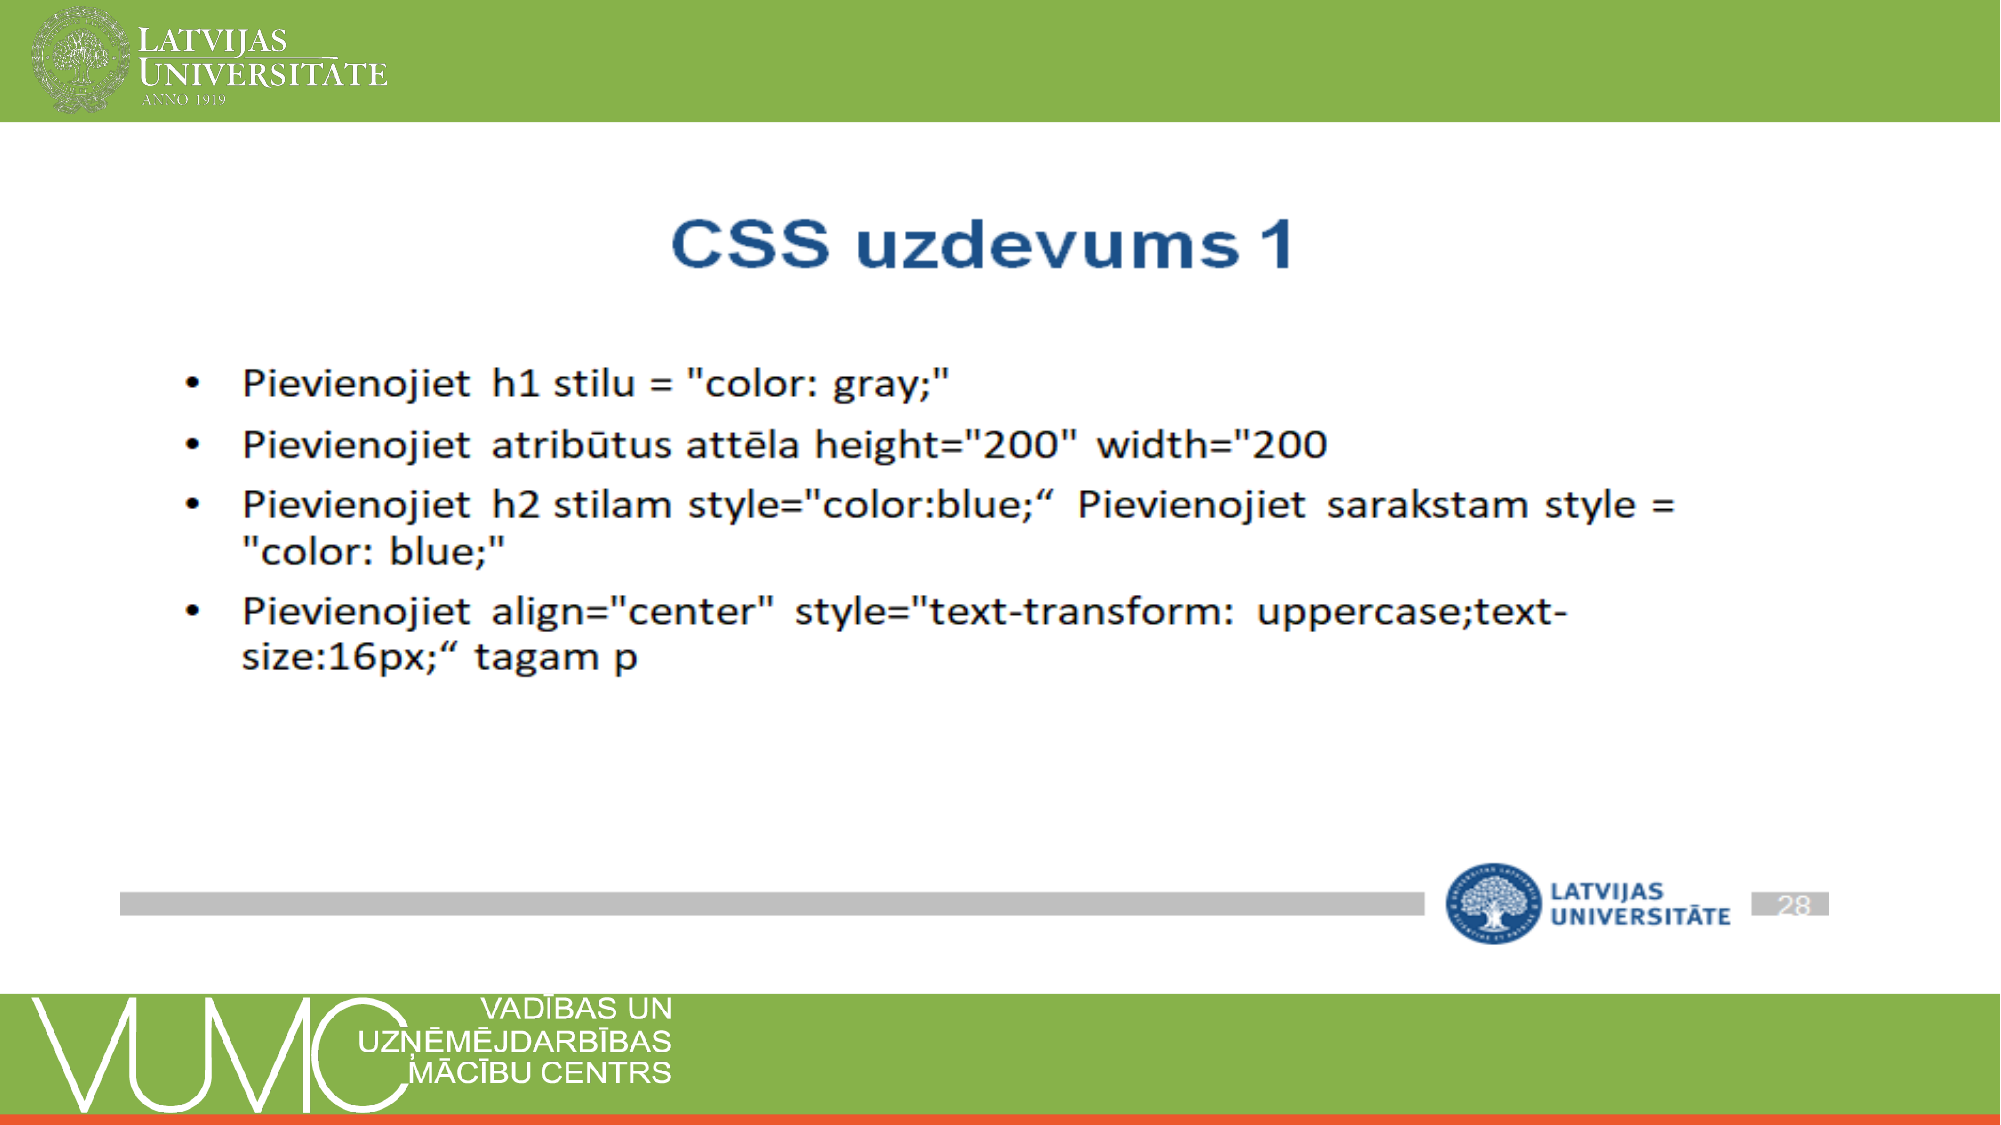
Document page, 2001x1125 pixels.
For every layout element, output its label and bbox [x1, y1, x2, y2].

picture [31, 6, 387, 114]
picture [120, 139, 1830, 954]
picture [31, 993, 671, 1113]
